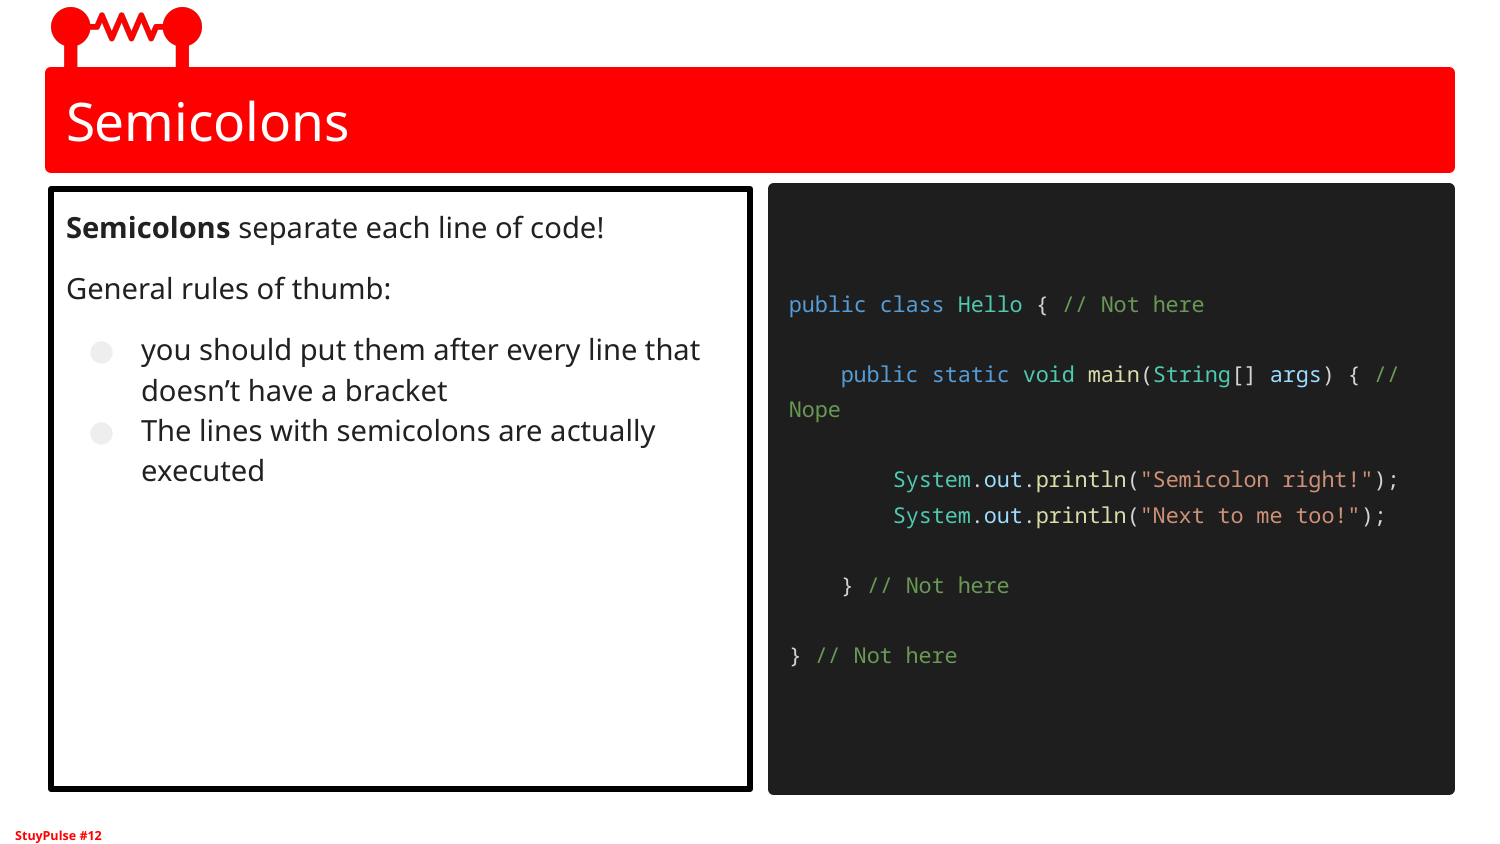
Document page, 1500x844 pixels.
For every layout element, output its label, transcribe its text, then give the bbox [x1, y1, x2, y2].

title Semicolons [45, 67, 1455, 173]
list public class Hello { // Not here public static void main(String[] args) { // Nope System.out.println("Semicolon right!"); System.out.println("Next to me too!"); } // Not here } // Not here [768, 183, 1455, 795]
picture [51, 7, 202, 67]
list Semicolons separate each line of code! General rules of thumb: you should put them after every line that doesn’t have a bracket The lines with semicolons are actually executed [48, 186, 753, 792]
